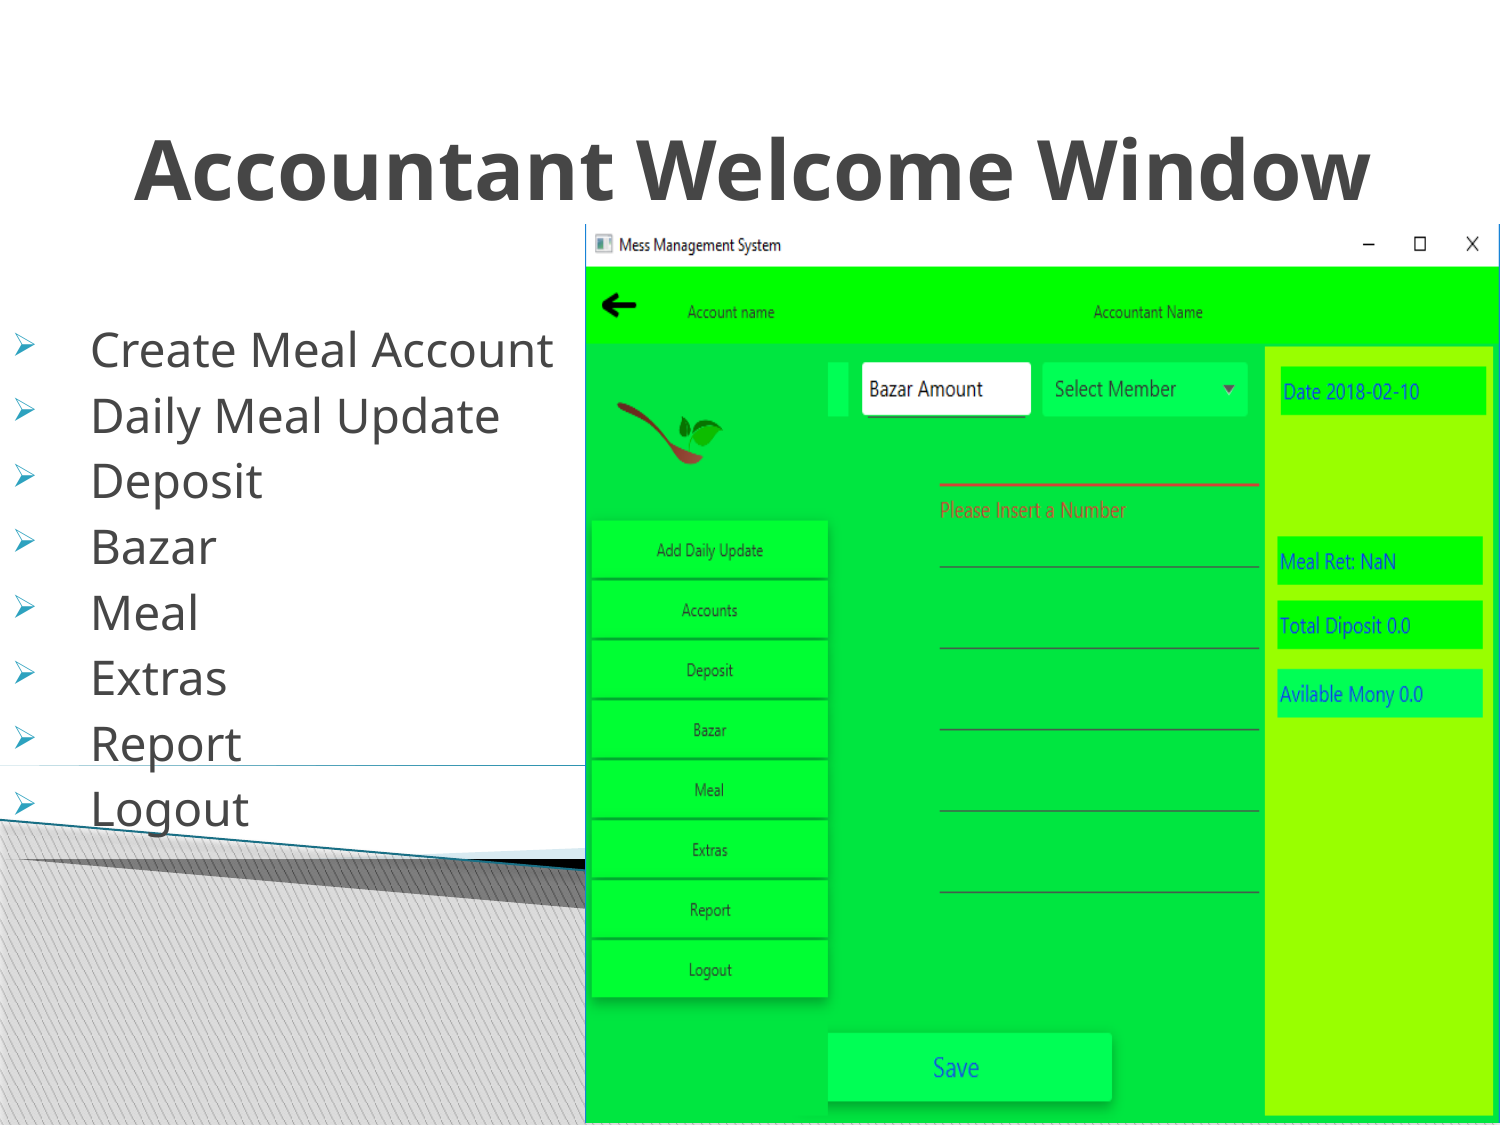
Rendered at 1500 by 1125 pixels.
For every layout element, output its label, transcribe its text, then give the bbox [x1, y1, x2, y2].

picture [5, 224, 1500, 1123]
title Accountant Welcome Window [112, 87, 1388, 225]
subtitle Create Meal Account Daily Meal Update Deposit Bazar Meal Extras Report Logout [4, 312, 579, 849]
